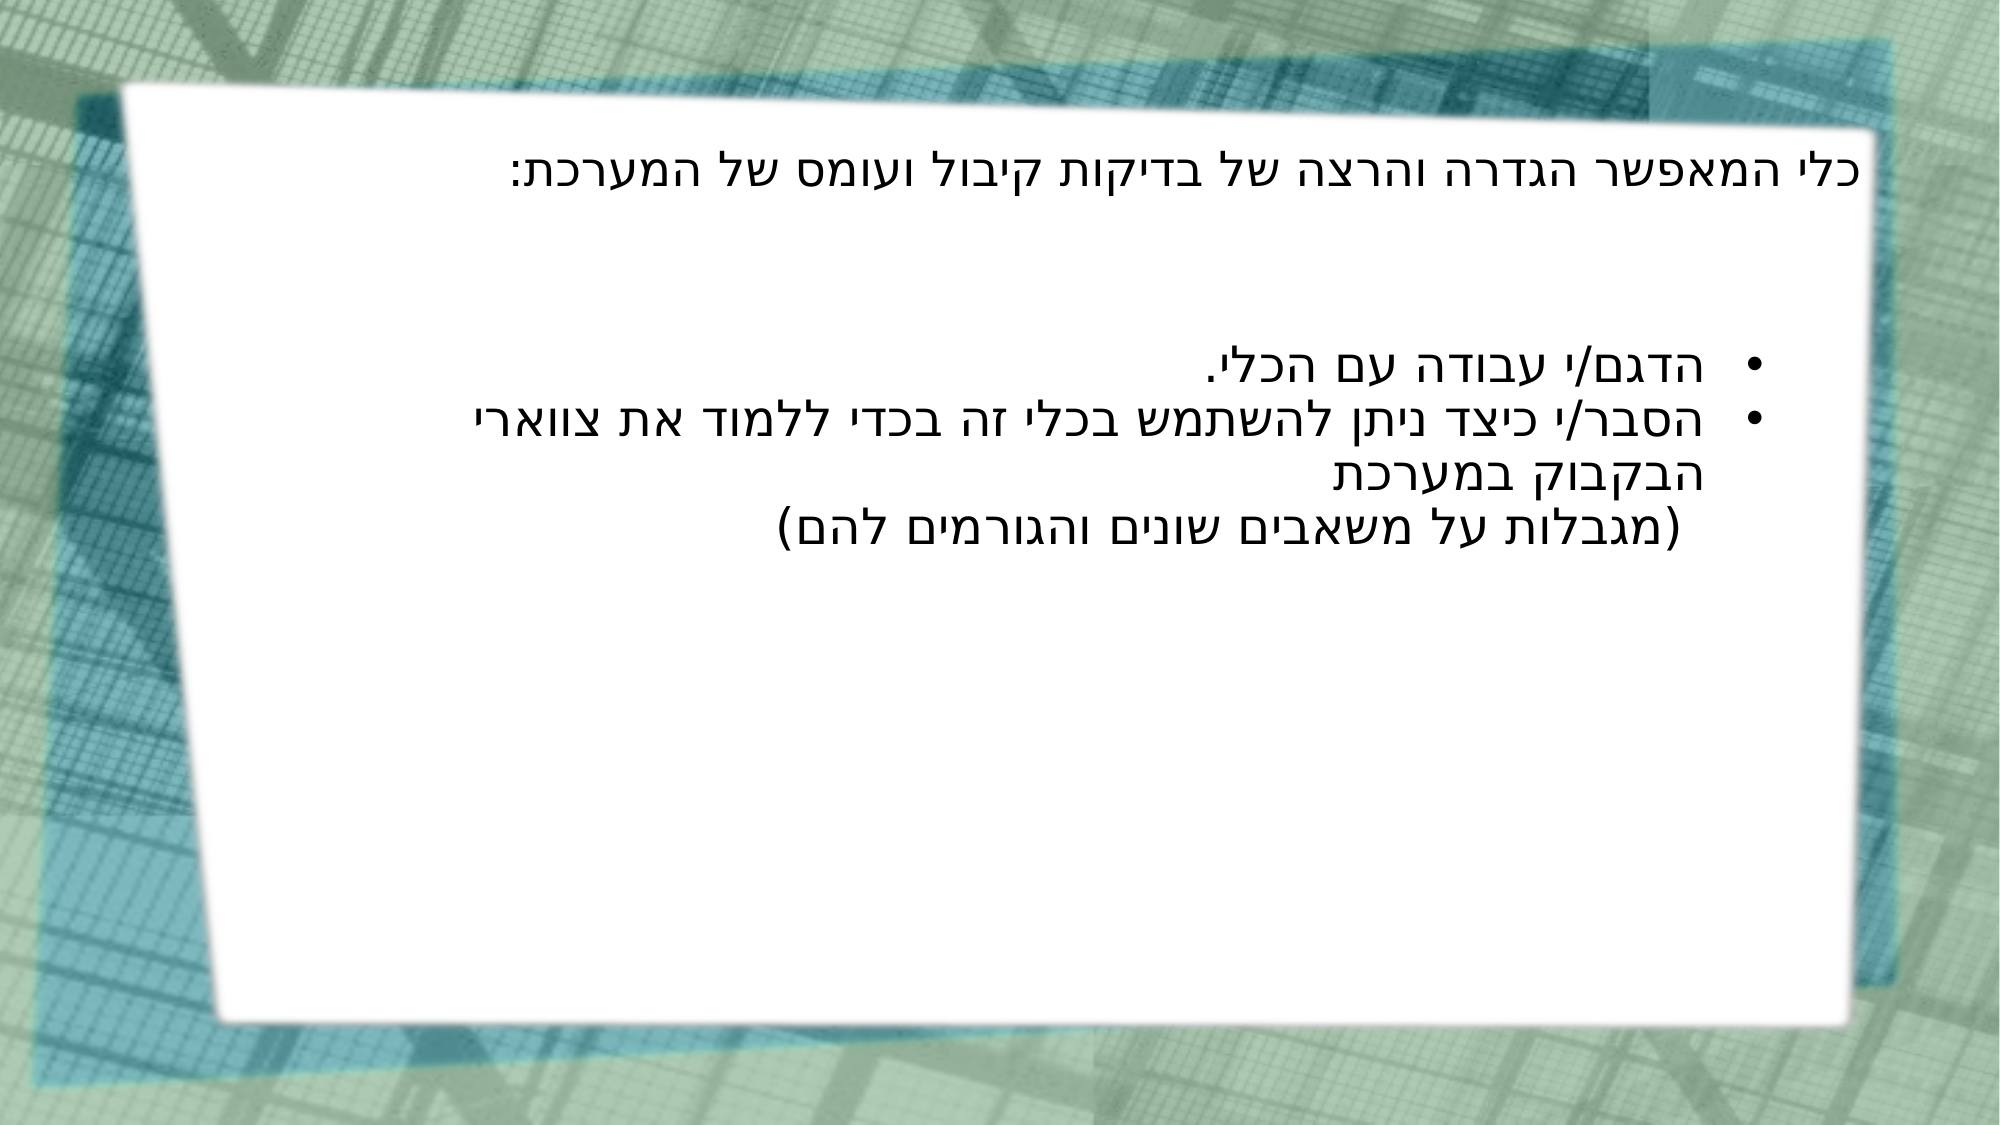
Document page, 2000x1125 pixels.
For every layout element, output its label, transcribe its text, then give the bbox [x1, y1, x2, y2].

title כלי המאפשר הגדרה והרצה של בדיקות קיבול ועומס של המערכת: [302, 101, 1878, 205]
picture [0, 0, 2000, 1125]
text_box הדגם/י עבודה עם הכלי. הסבר/י כיצד ניתן להשתמש בכלי זה בכדי ללמוד את צווארי הבקבוק במערכת (מגבלות על משאבים שונים והגורמים להם) [409, 314, 1780, 563]
